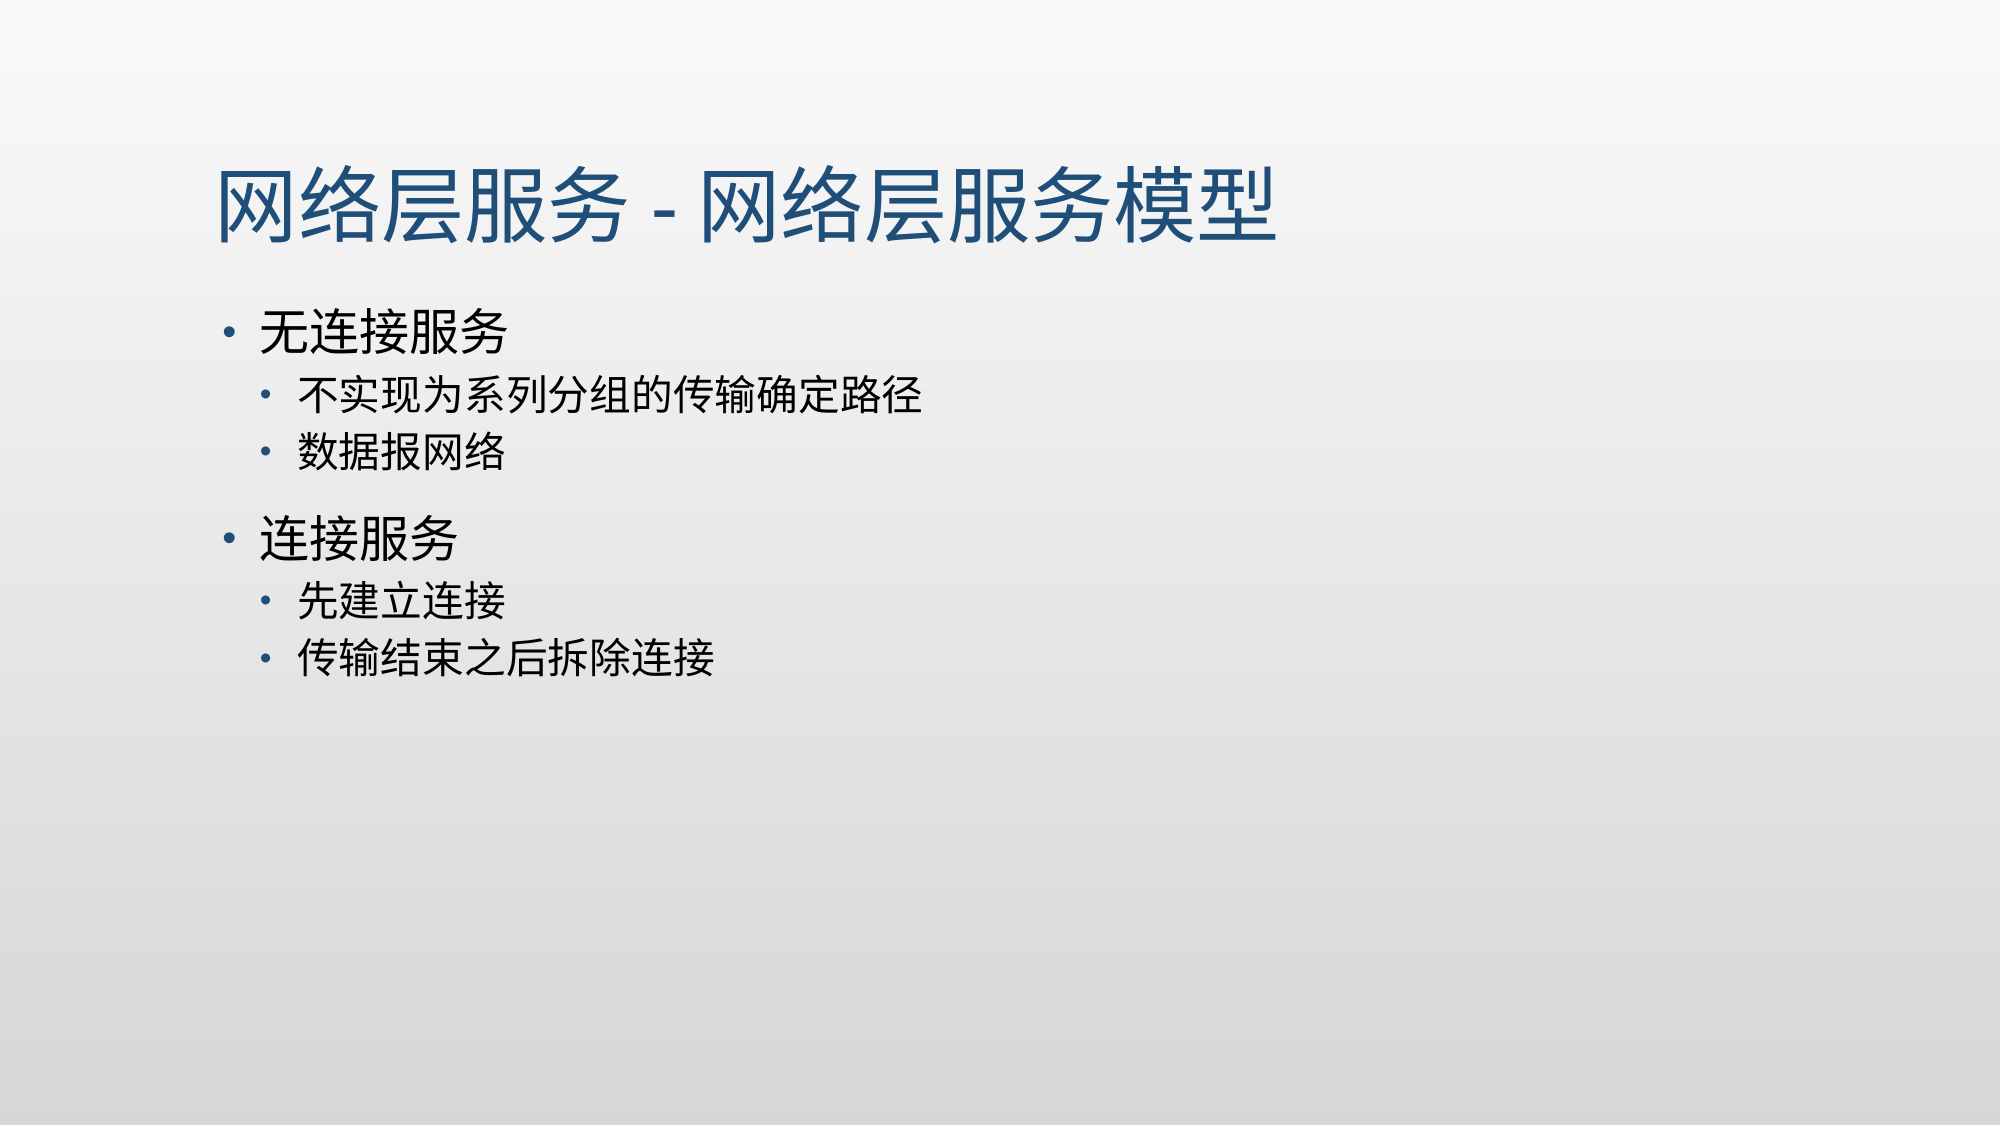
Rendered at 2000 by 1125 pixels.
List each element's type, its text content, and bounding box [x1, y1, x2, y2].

list 无连接服务 不实现为系列分组的传输确定路径 数据报网络 连接服务 先建立连接 传输结束之后拆除连接 [199, 299, 1800, 1013]
title 网络层服务-网络层服务模型 [199, 45, 1800, 263]
